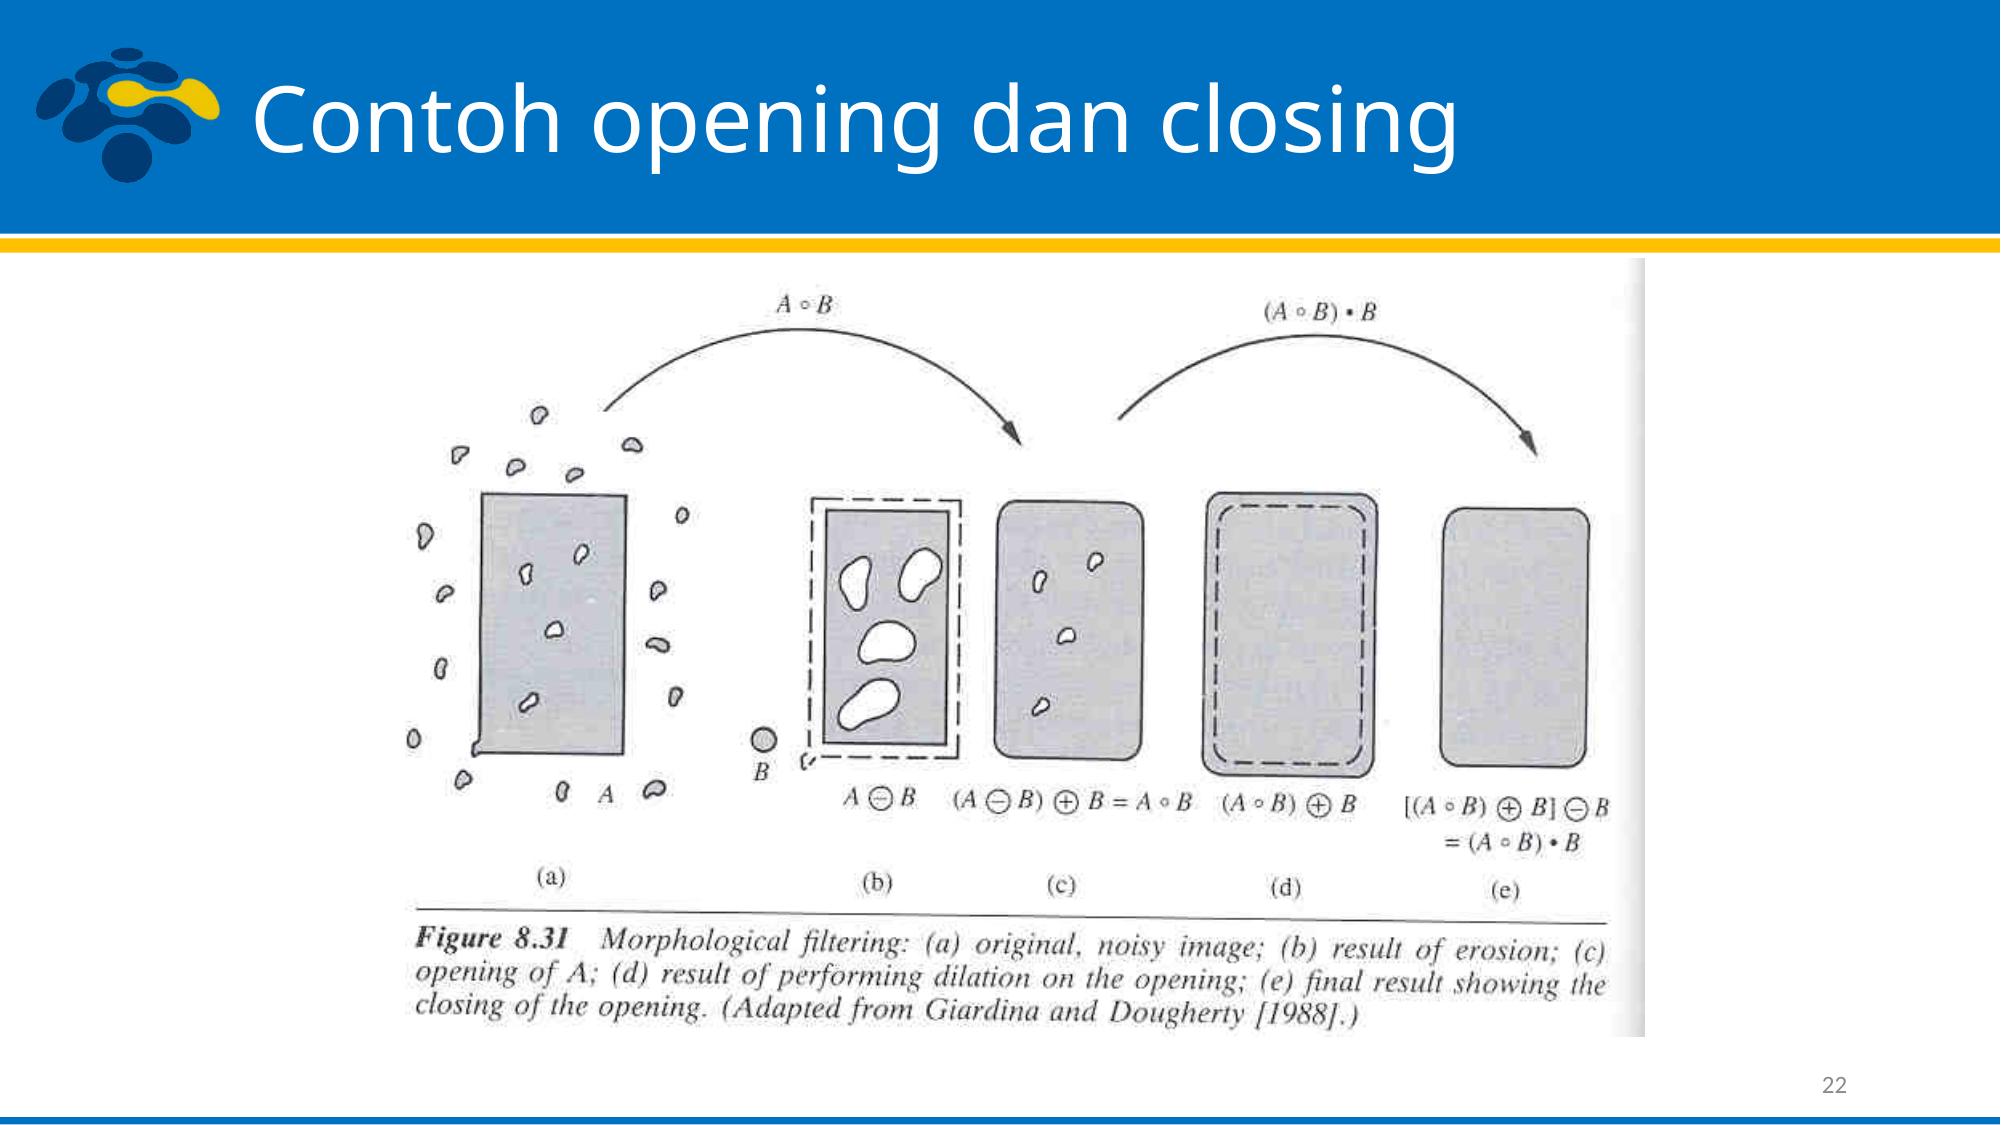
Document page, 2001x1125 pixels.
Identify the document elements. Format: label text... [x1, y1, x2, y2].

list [380, 258, 1646, 1037]
picture [32, 42, 222, 187]
title Contoh opening dan closing [235, 26, 1926, 219]
slide_number 22 [1412, 1053, 1863, 1114]
